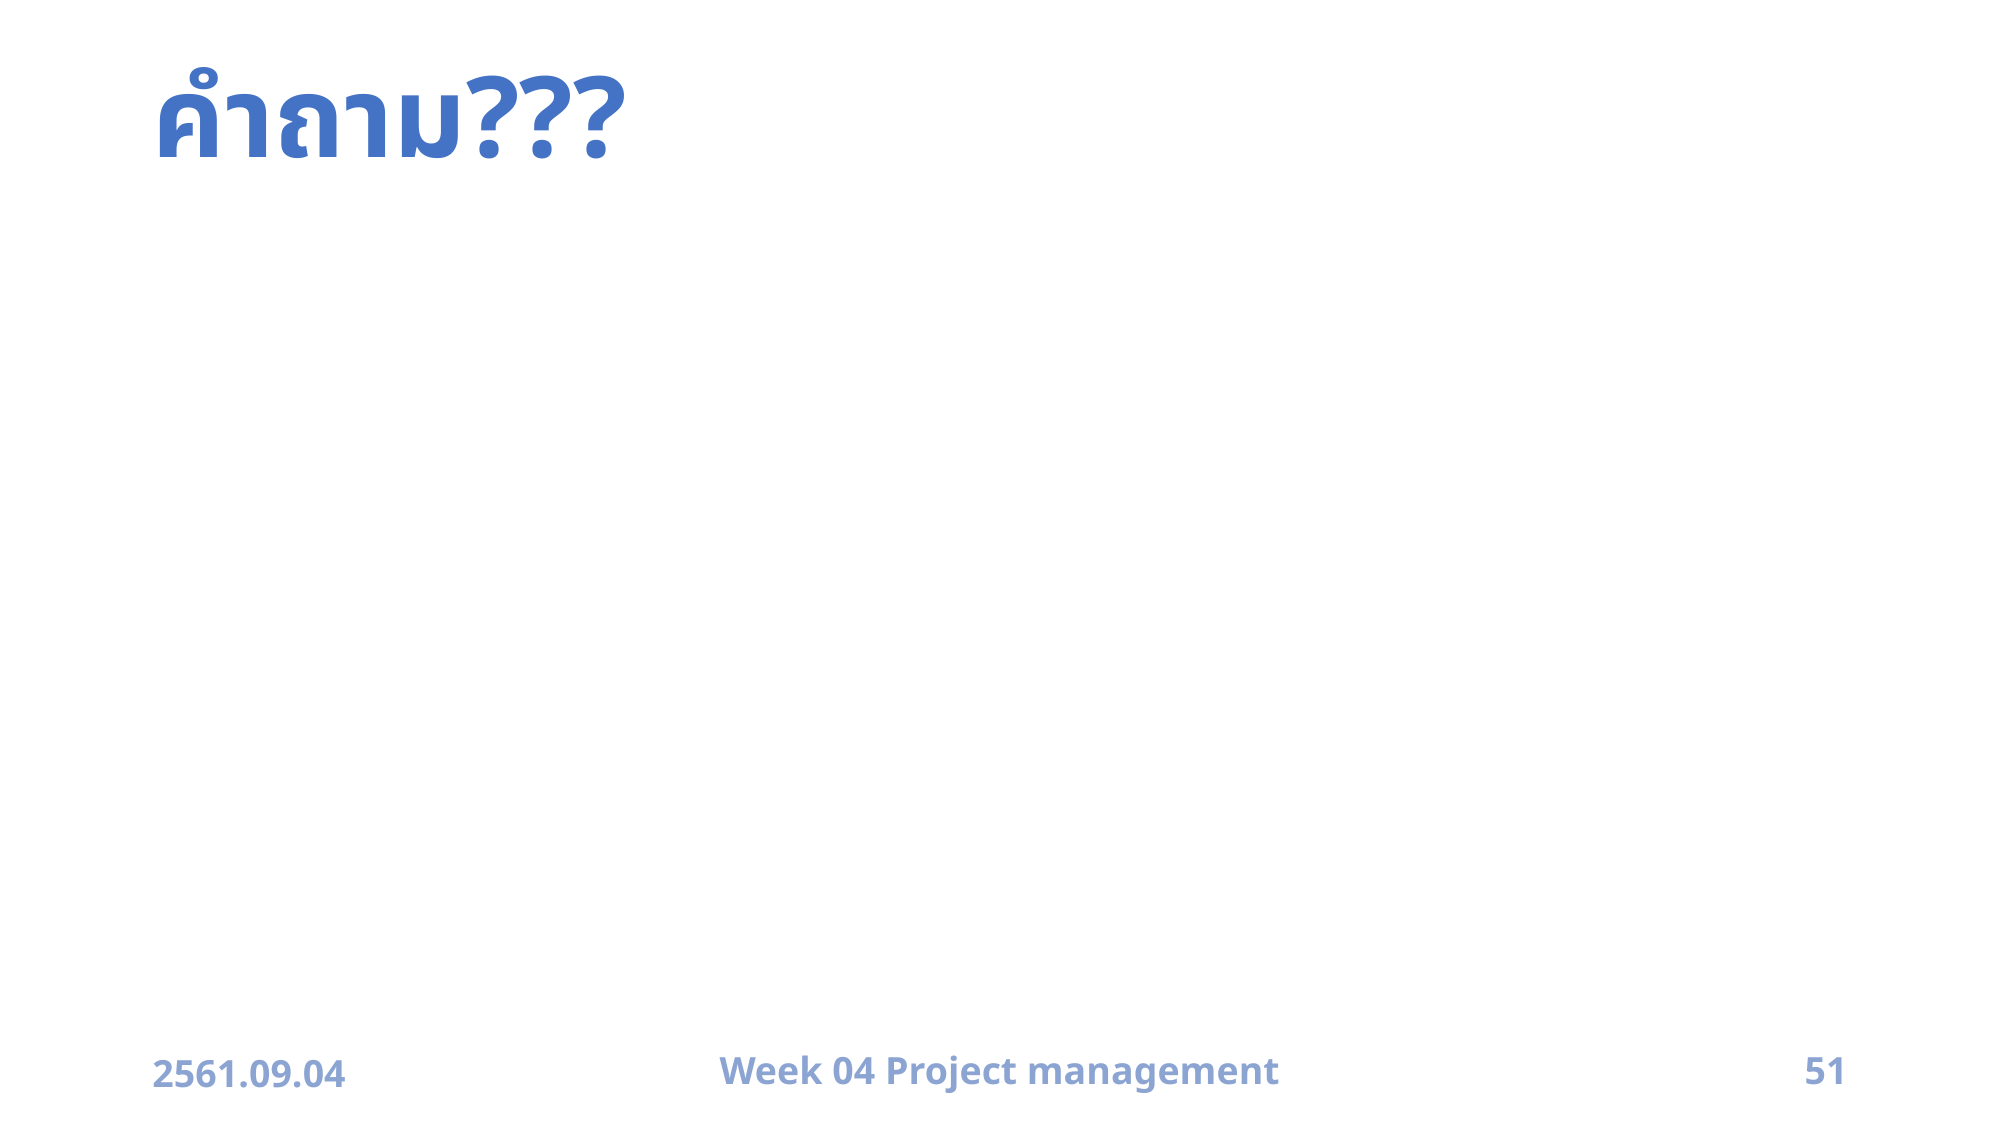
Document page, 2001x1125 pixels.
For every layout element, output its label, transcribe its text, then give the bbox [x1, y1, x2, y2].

slide_number 51 [1412, 1042, 1863, 1103]
footer Week 04 Project management [662, 1042, 1338, 1103]
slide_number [137, 1042, 588, 1103]
title คำถาม??? [137, 39, 1863, 204]
